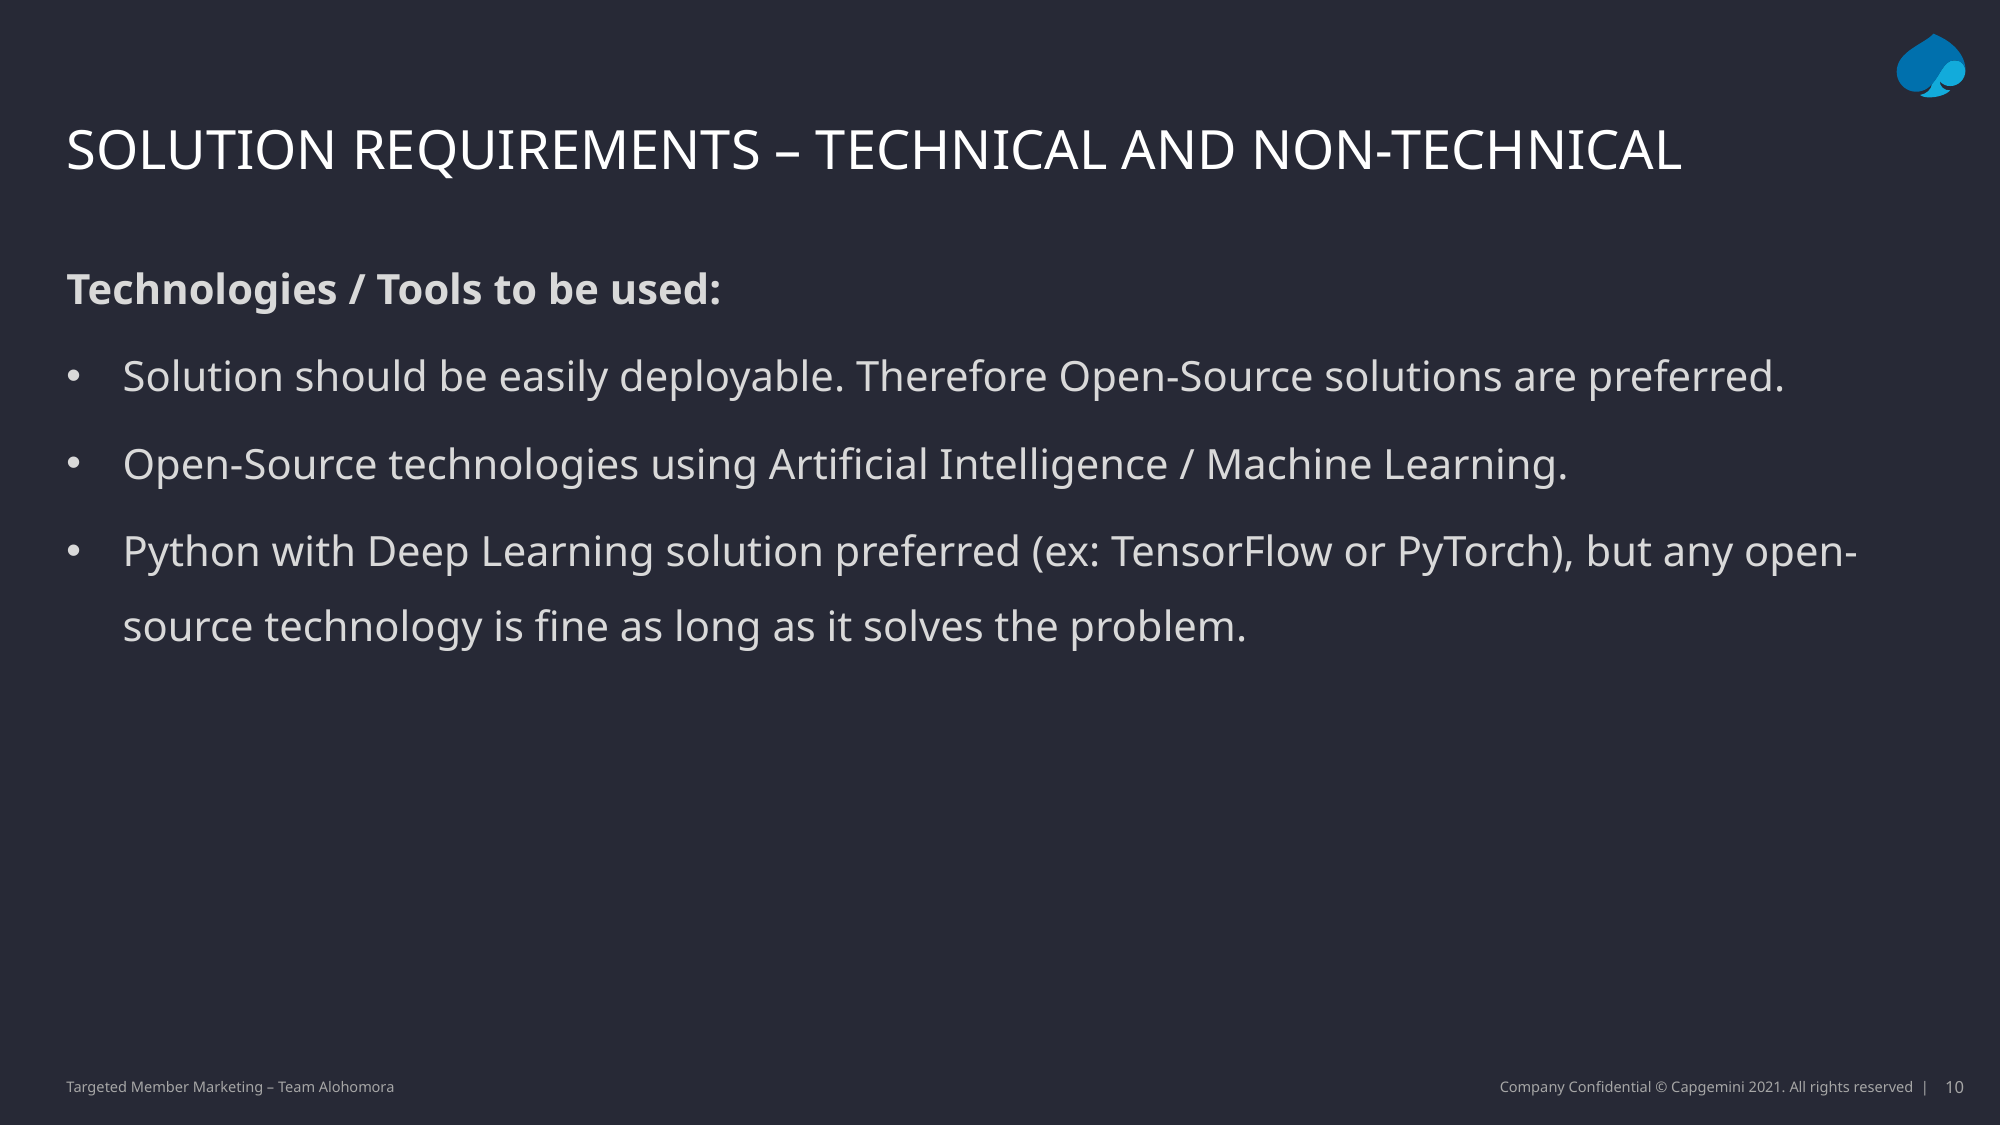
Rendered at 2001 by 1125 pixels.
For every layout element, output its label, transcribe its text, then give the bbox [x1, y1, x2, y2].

list Technologies / Tools to be used: Solution should be easily deployable. Therefore Open-Source solutions are preferred. Open-Source technologies using Artificial Intelligence / Machine Learning. Python with Deep Learning solution preferred (ex: TensorFlow or PyTorch), but any open-source technology is fine as long as it solves the problem. [66, 237, 1938, 1050]
title SOLUTION REQUIREMENTS – TECHNICAL and NON-TECHNICAL [66, 63, 1863, 182]
